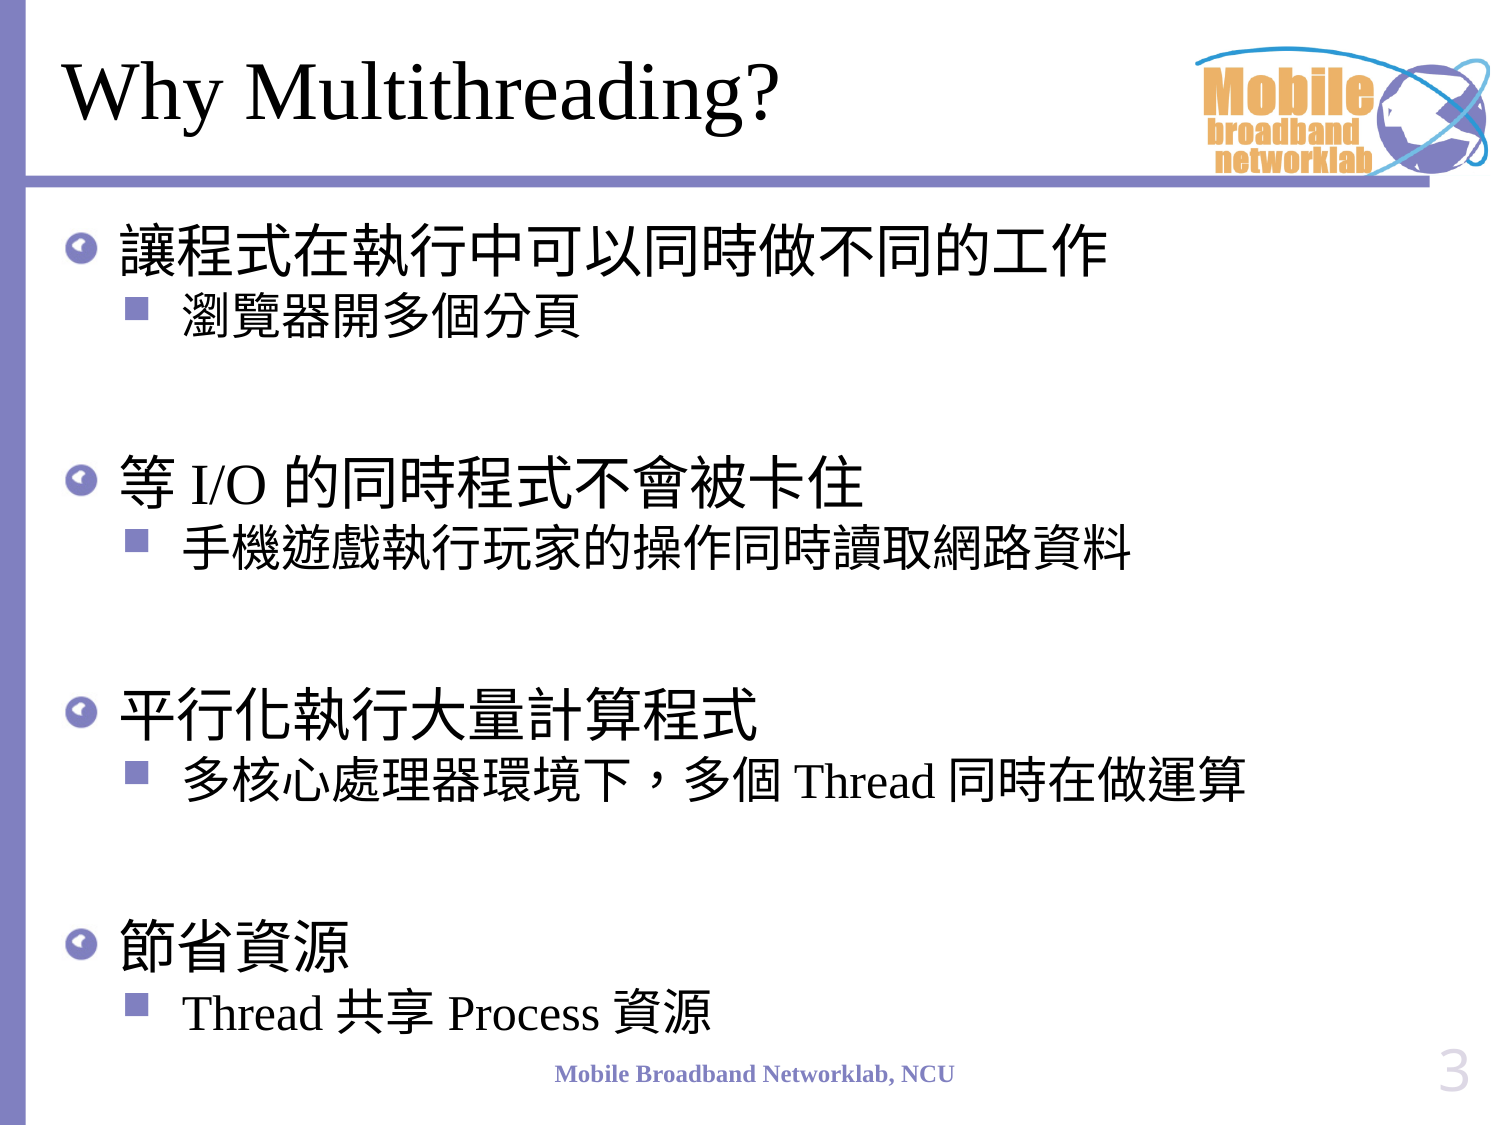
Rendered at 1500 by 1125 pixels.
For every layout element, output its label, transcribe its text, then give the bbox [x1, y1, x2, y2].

list 讓程式在執行中可以同時做不同的工作 瀏覽器開多個分頁 等I/O的同時程式不會被卡住 手機遊戲執行玩家的操作同時讀取網路資料 平行化執行大量計算程式 多核心處理器環境下，多個Thread同時在做運算 節省資源 Thread共享Process資源 [46, 206, 1467, 1103]
slide_number 3 [1136, 1042, 1487, 1103]
picture [61, 924, 103, 966]
picture [1456, 46, 1491, 176]
title Why Multithreading? [46, 21, 1456, 177]
picture [61, 228, 103, 270]
picture [61, 460, 103, 502]
picture [61, 692, 103, 734]
